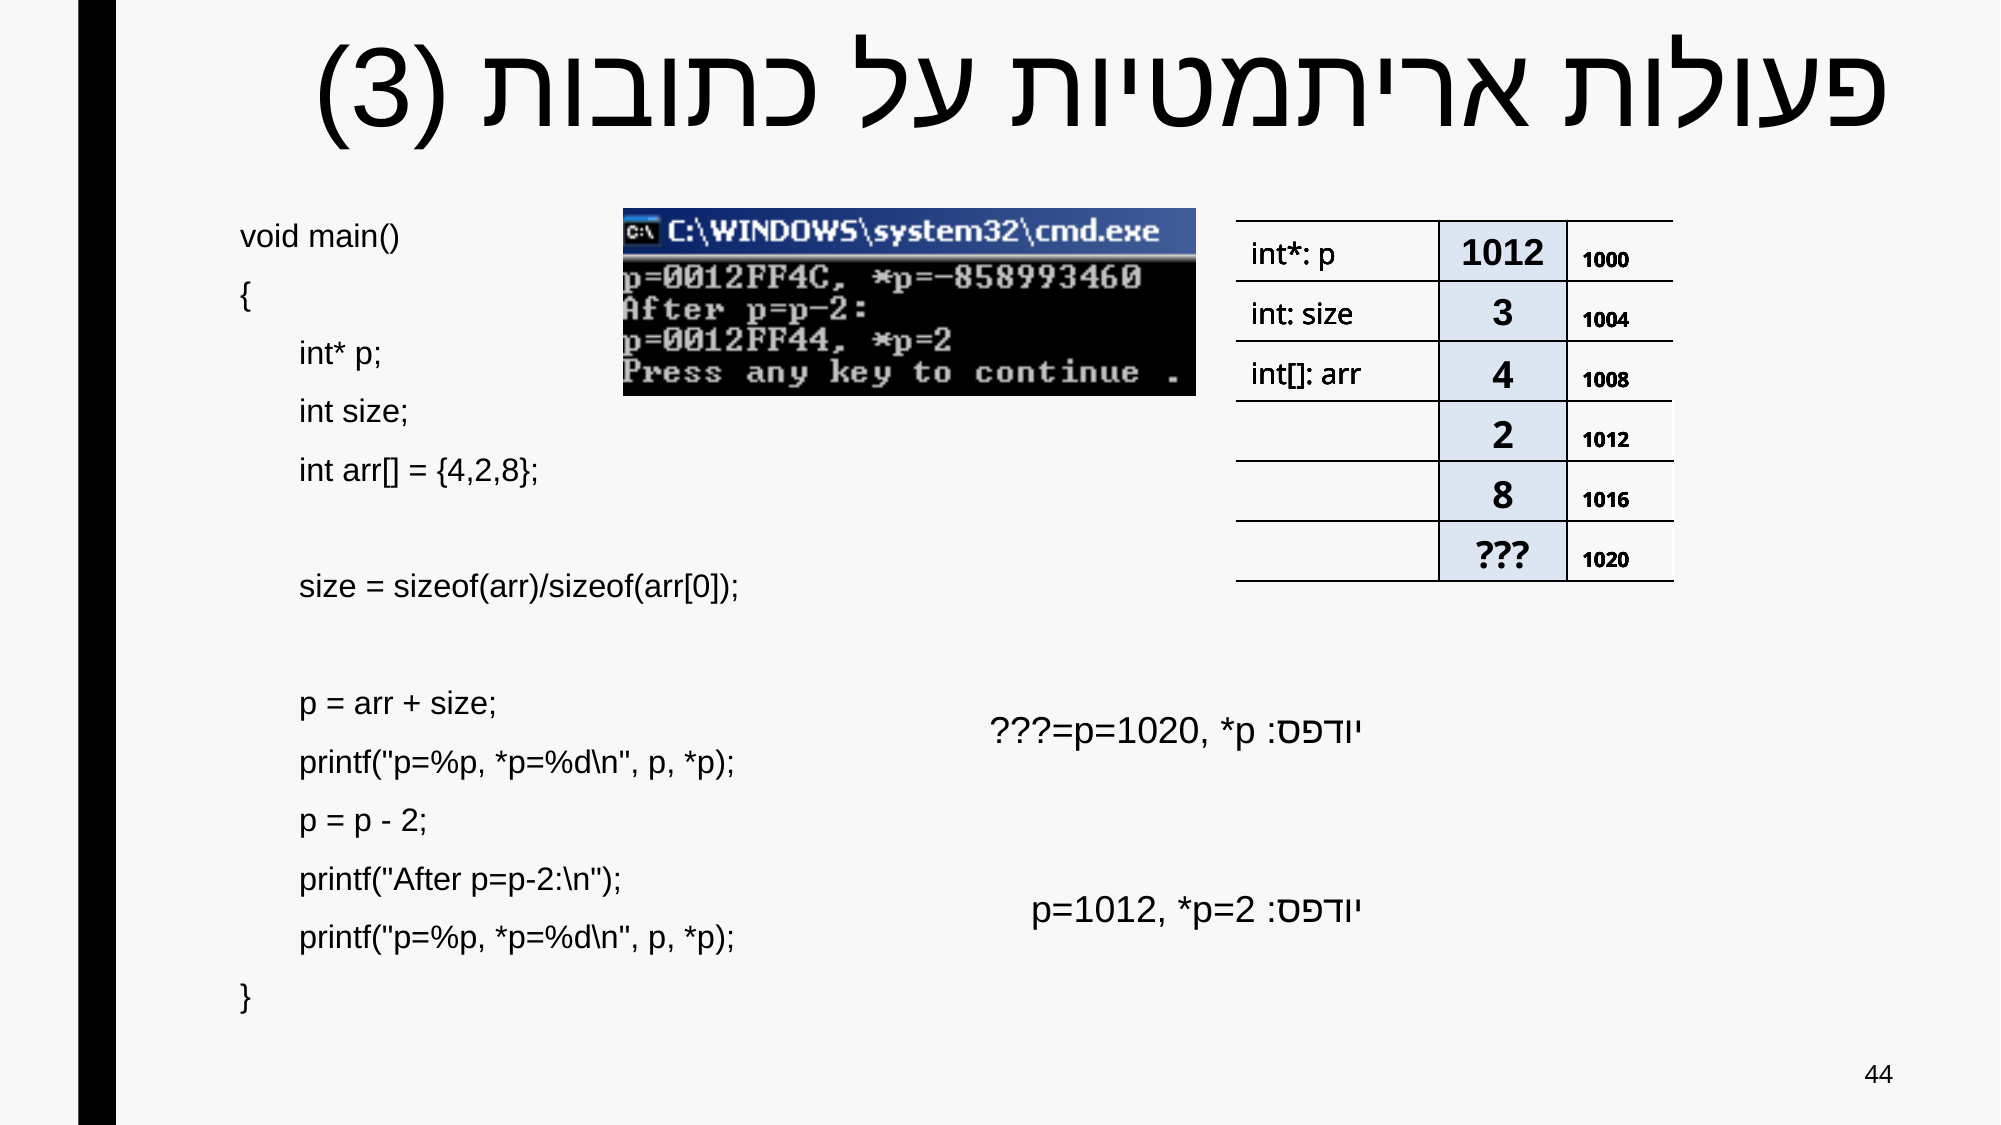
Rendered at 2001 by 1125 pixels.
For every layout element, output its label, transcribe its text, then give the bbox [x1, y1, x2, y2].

table_header int*: p [1236, 222, 1438, 280]
table_cell int: size [1236, 282, 1438, 340]
title פעולות אריתמטיות על כתובות (3) [225, 22, 1908, 192]
table_header 1000 [1568, 222, 1673, 280]
slide_number 44 [1646, 1042, 1908, 1109]
table_cell [1236, 402, 1438, 460]
table_cell 1008 [1568, 342, 1673, 400]
text_box יודפס: p=1020, *p=??? [828, 698, 1378, 759]
text_box יודפס: p=1012, *p=2 [790, 877, 1378, 937]
table_cell [1236, 462, 1438, 520]
table_cell 2 [1440, 402, 1566, 460]
table_header 1012 [1440, 222, 1566, 280]
picture [623, 208, 1196, 396]
table_cell 4 [1440, 342, 1566, 400]
table_cell 1004 [1568, 282, 1673, 340]
table_cell 1020 [1568, 522, 1672, 580]
table_cell 8 [1440, 462, 1566, 520]
table_cell 3 [1440, 282, 1566, 340]
table_cell 1012 [1568, 402, 1672, 460]
table_cell [1236, 522, 1438, 580]
list void main() { int* p; int size; int arr[] = {4,2,8}; size = sizeof(arr)/sizeof(arr[0]); p = arr + size; printf("p=%p, *p=%d\n", p, *p); p = p - 2; printf("After p=p-2:\n"); printf("p=%p, *p=%d\n", p, *p); } [225, 210, 1908, 1024]
table_cell int[]: arr [1236, 342, 1438, 400]
table_cell 1016 [1568, 462, 1672, 520]
table_cell ??? [1440, 522, 1566, 580]
